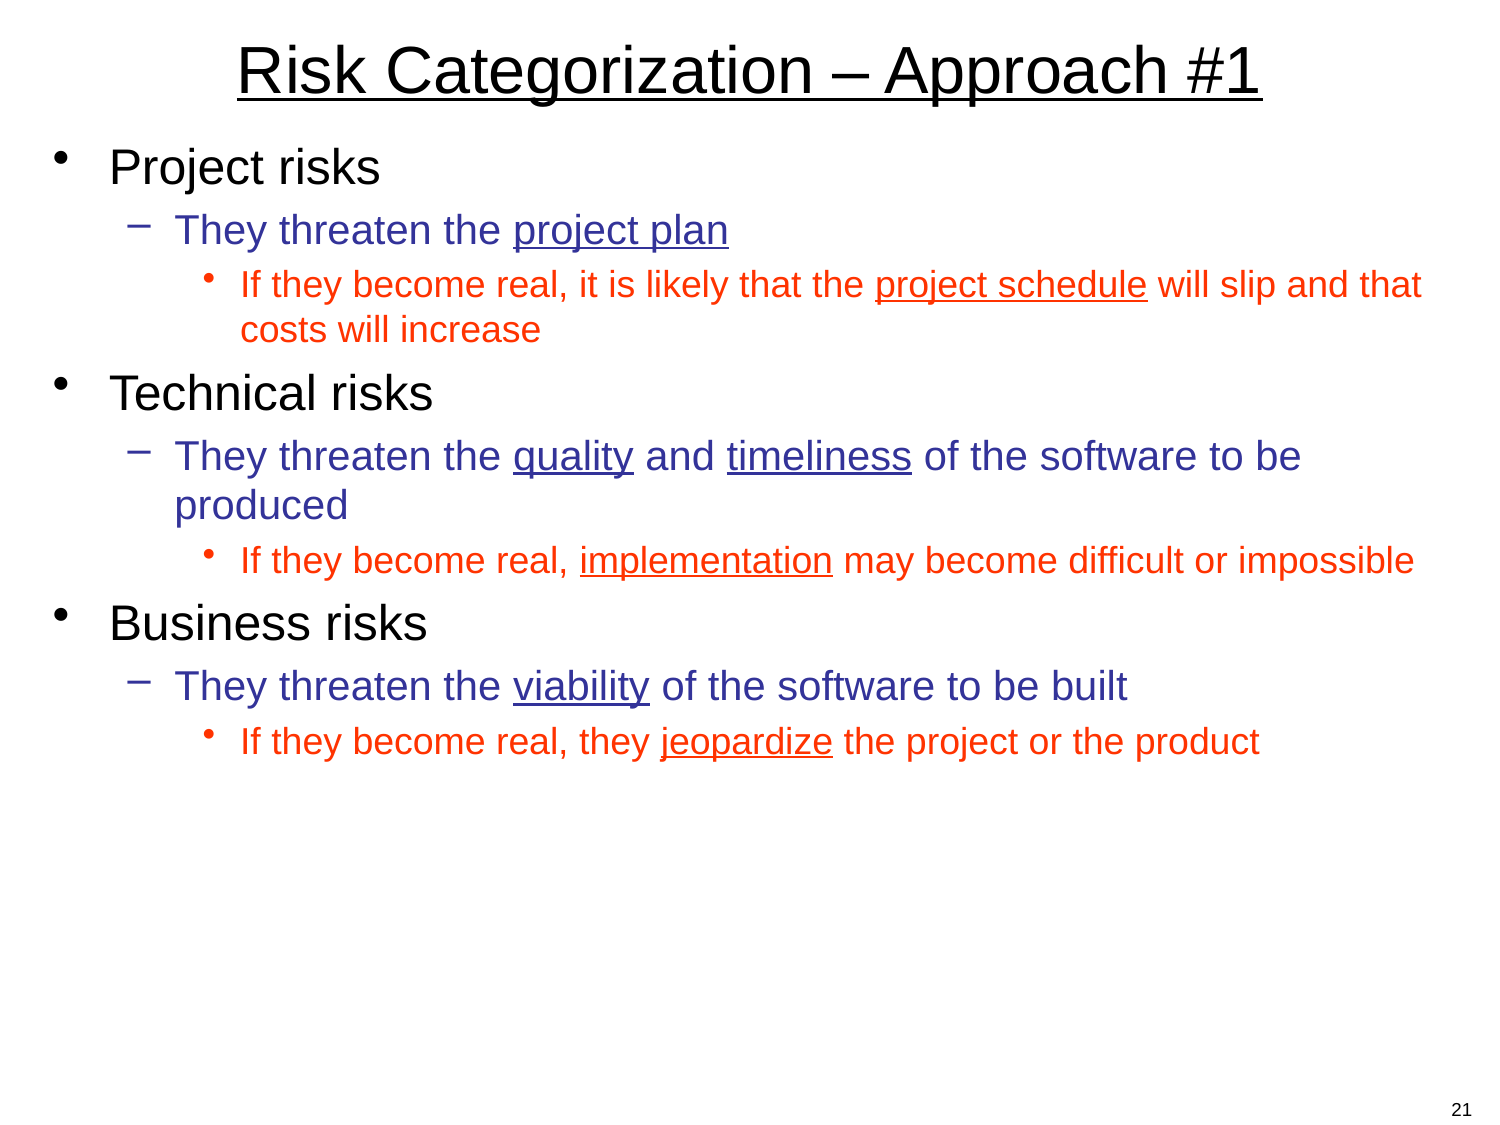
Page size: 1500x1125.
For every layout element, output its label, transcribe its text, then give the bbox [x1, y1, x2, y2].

title Risk Categorization – Approach #1 [62, 23, 1438, 112]
list Project risks They threaten the project plan If they become real, it is likely that the project schedule will slip and that costs will increase Technical risks They threaten the quality and timeliness of the software to be produced If they become real, implementation may become difficult or impossible Business risks They threaten the viability of the software to be built If they become real, they jeopardize the project or the product [37, 126, 1451, 1088]
slide_number 21 [1424, 1090, 1488, 1116]
